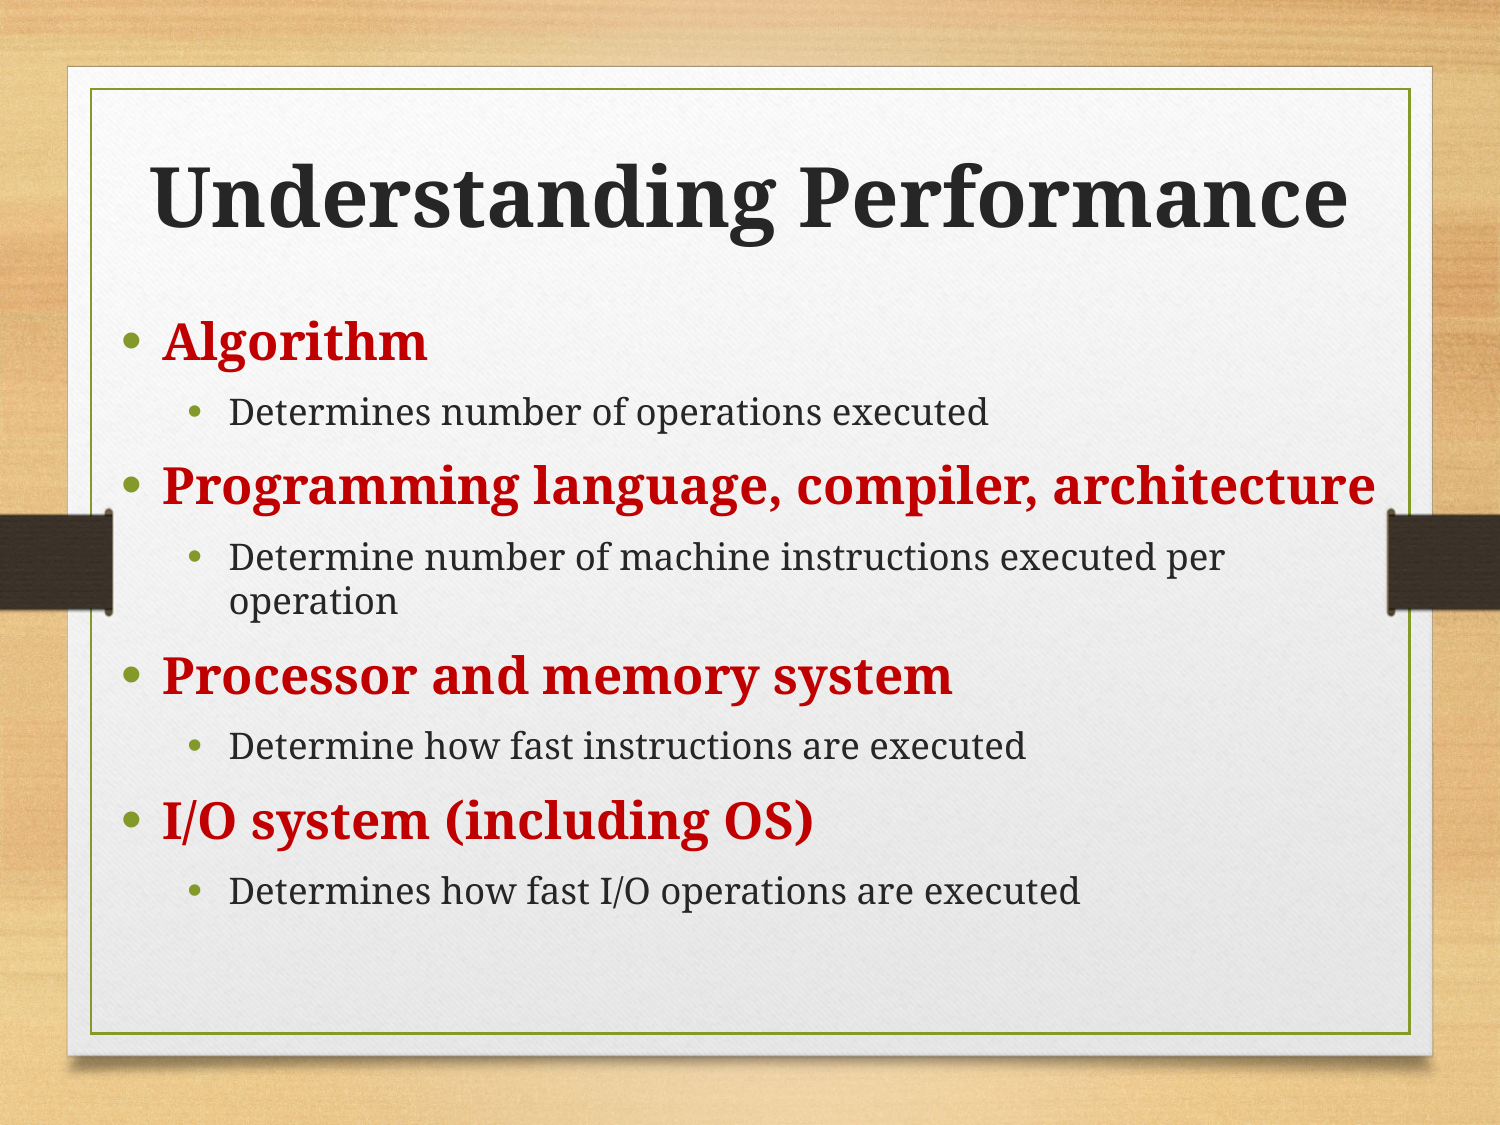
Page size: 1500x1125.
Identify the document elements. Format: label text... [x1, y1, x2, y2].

list Algorithm Determines number of operations executed Programming language, compiler, architecture Determine number of machine instructions executed per operation Processor and memory system Determine how fast instructions are executed I/O system (including OS) Determines how fast I/O operations are executed [106, 301, 1394, 975]
title Understanding Performance [87, 87, 1413, 302]
picture [0, 0, 1500, 1125]
